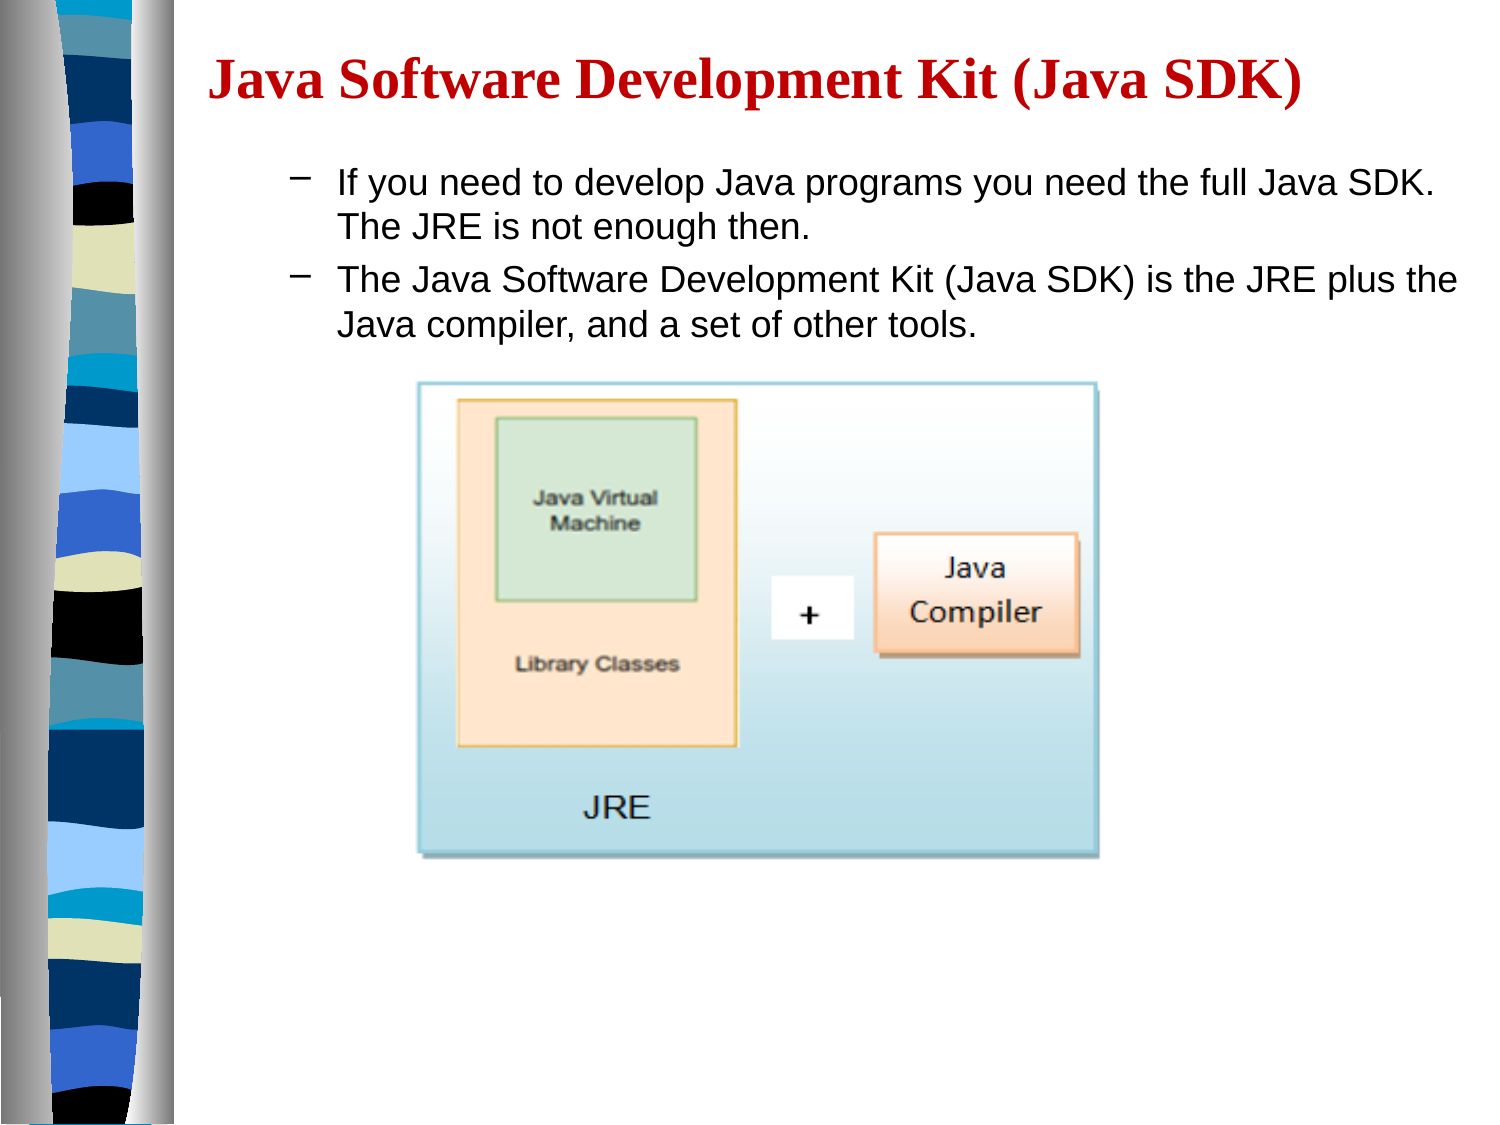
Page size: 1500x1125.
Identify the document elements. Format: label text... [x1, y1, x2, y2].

title Java Software Development Kit (Java SDK) [192, 74, 1468, 226]
list If you need to develop Java programs you need the full Java SDK. The JRE is not enough then. The Java Software Development Kit (Java SDK) is the JRE plus the Java compiler, and a set of other tools. [199, 149, 1476, 826]
picture [412, 374, 1113, 876]
